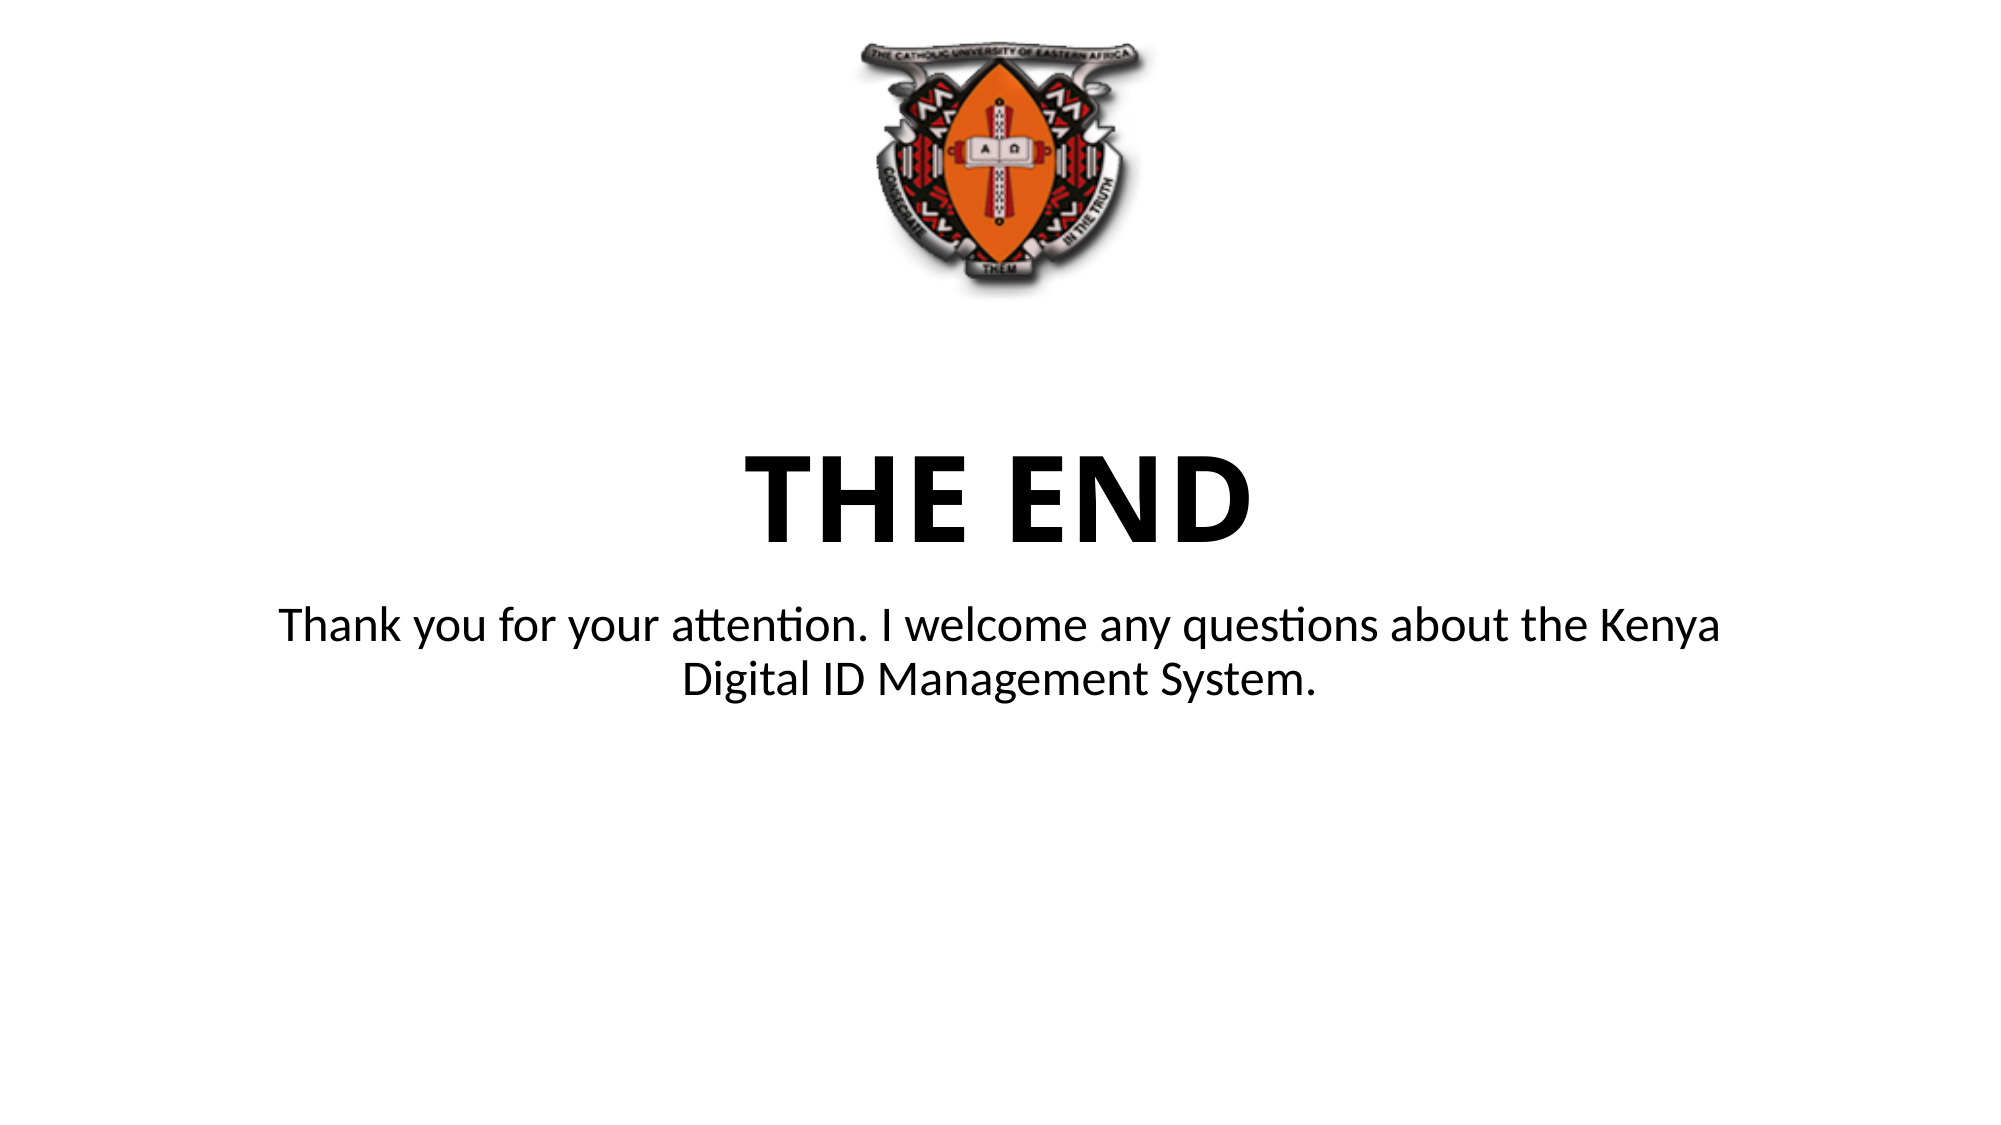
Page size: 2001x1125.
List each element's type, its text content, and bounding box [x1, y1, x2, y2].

picture [840, 22, 1160, 301]
subtitle Thank you for your attention. I welcome any questions about the Kenya Digital ID Management System. [249, 590, 1750, 717]
title THE END [249, 430, 1750, 576]
